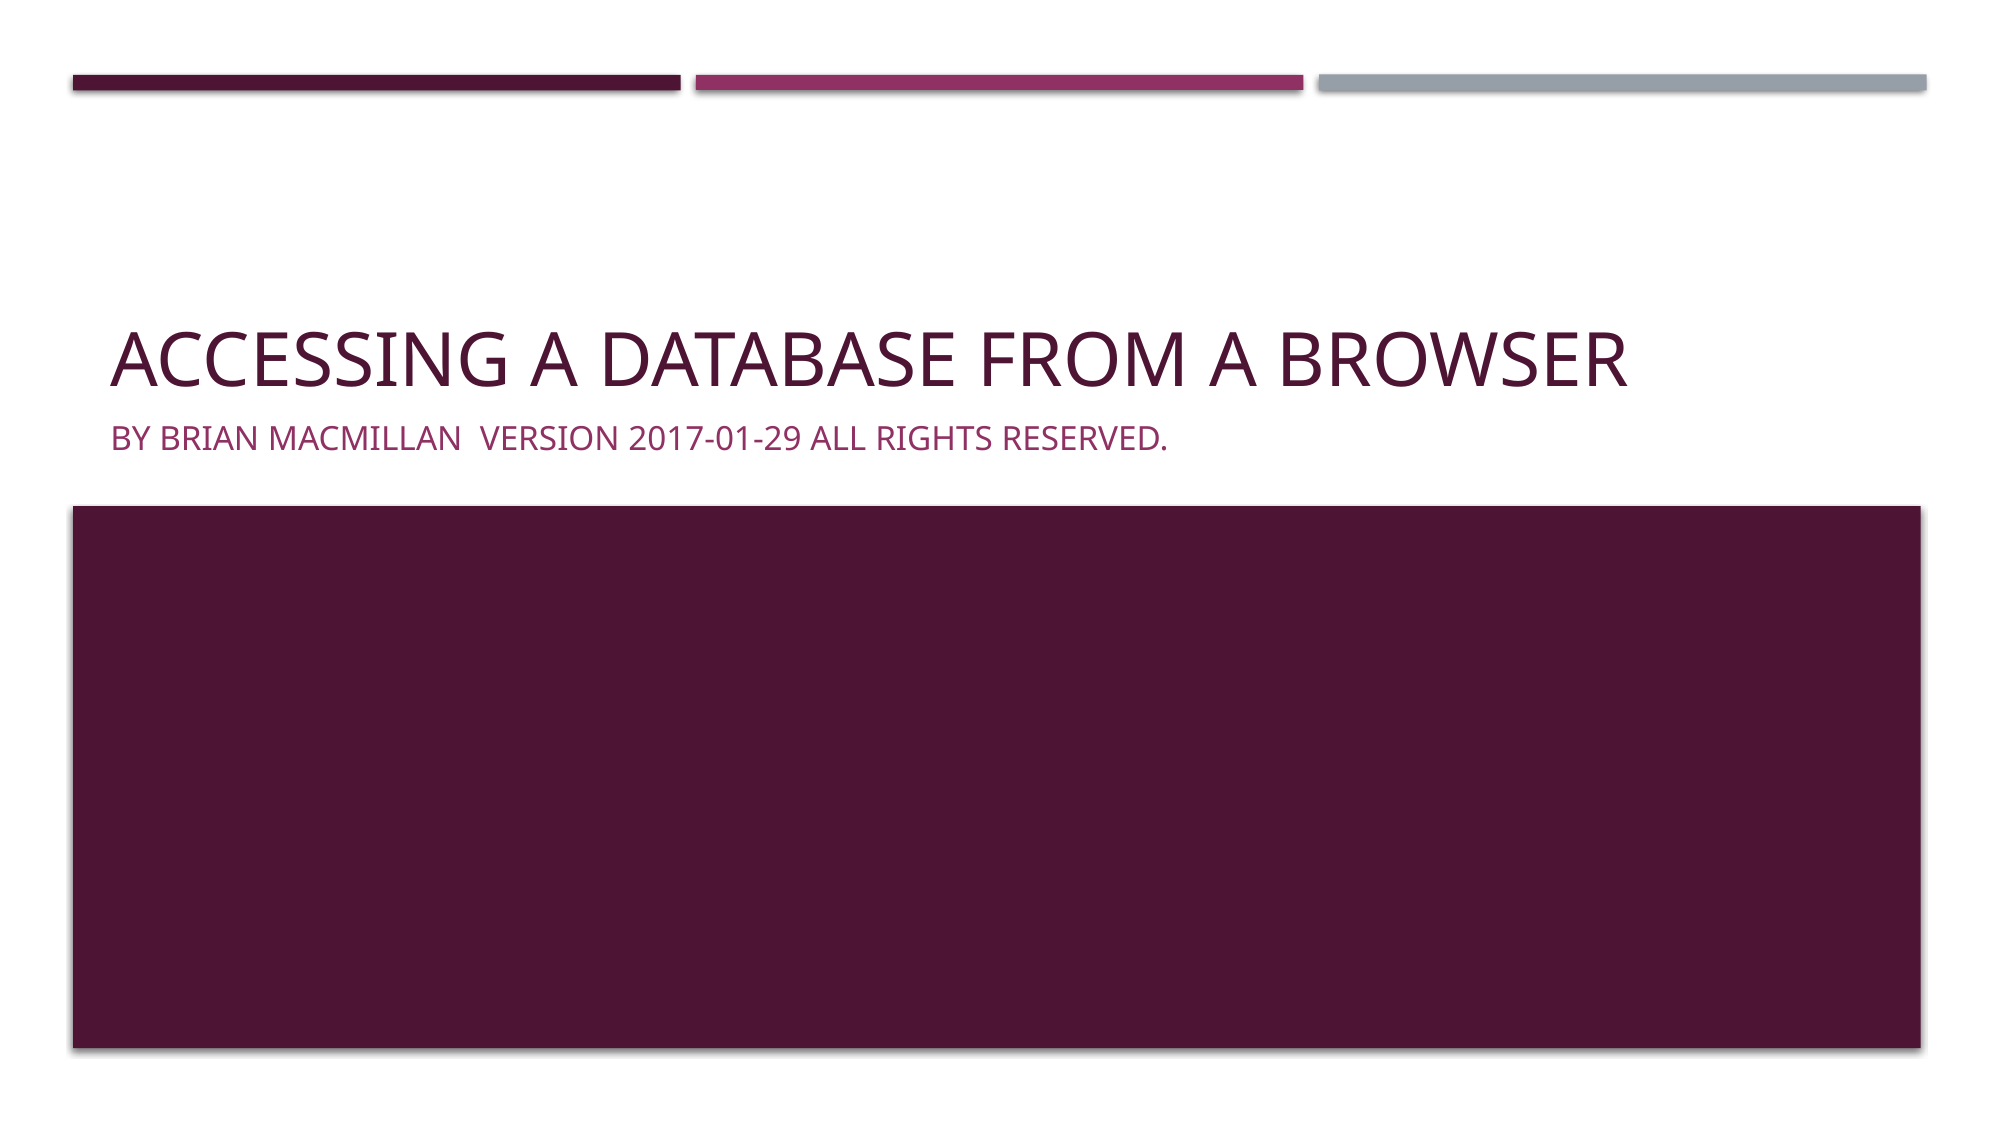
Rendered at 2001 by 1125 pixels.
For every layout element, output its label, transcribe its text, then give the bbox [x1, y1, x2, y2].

subtitle By Brian MacMillan version 2017-01-29 all rights reserved. [95, 409, 1899, 507]
title Accessing a database from a browser [95, 167, 1899, 409]
